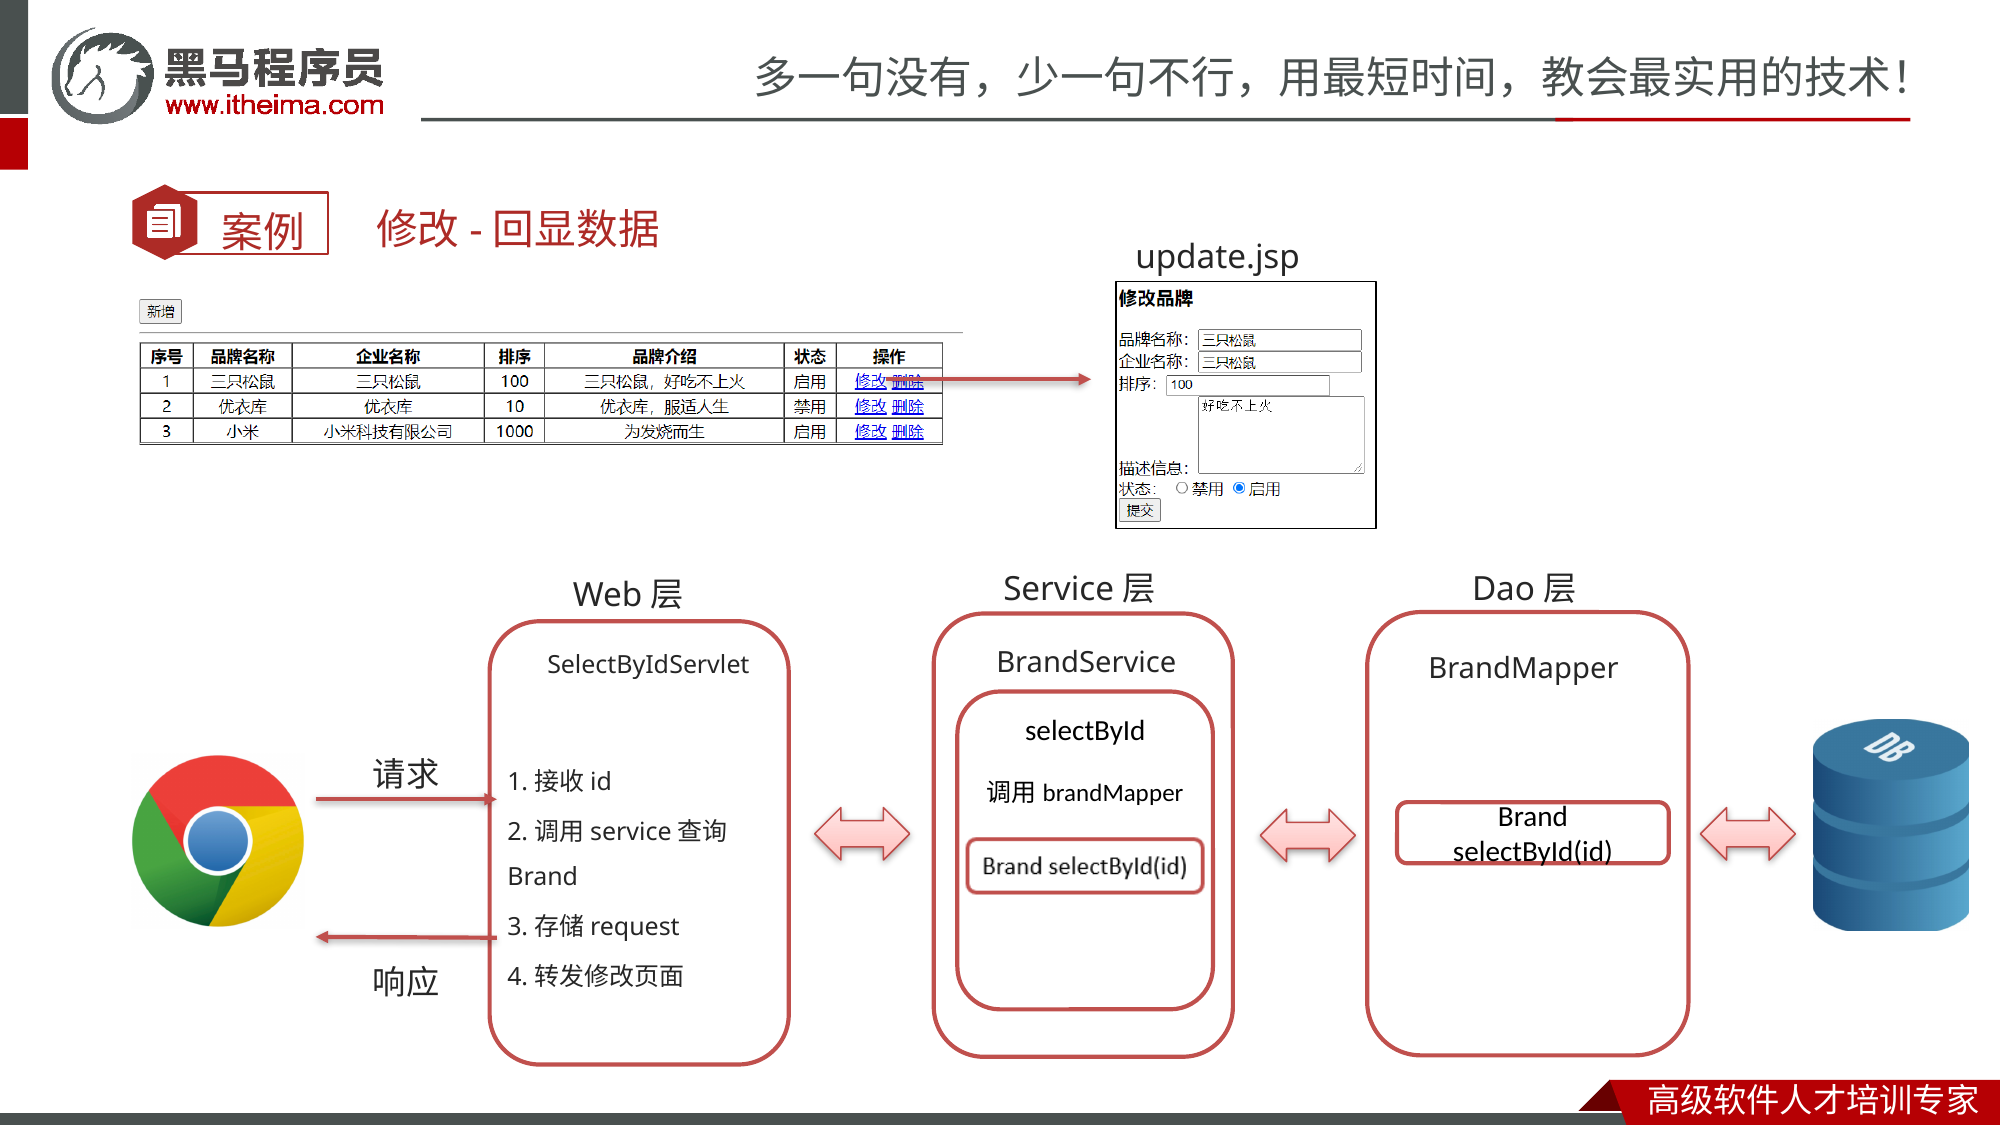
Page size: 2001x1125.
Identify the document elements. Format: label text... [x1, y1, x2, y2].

text_box Web层 [558, 545, 783, 618]
picture [131, 292, 963, 454]
text_box 1.接收id 2.调用service查询 Brand 3.存储request 4.转发修改页面 [492, 743, 812, 947]
text_box [1699, 806, 1796, 861]
list 修改-回显数据 [361, 185, 1873, 271]
text_box [1259, 808, 1356, 863]
picture [50, 26, 384, 125]
text_box [931, 611, 1235, 1059]
text_box 响应 [357, 946, 463, 1007]
text_box [1365, 609, 1691, 1058]
text_box Brand selectById(id) [1394, 800, 1671, 866]
text_box [814, 806, 911, 861]
text_box update.jsp [1120, 208, 1345, 280]
text_box [487, 809, 492, 934]
picture [147, 204, 181, 238]
picture [962, 831, 1206, 901]
picture [1813, 719, 1969, 931]
text_box selectById 调用brandMapper [955, 691, 1216, 1012]
text_box [487, 619, 791, 794]
text_box SelectByIdServlet [532, 626, 798, 699]
text_box Service层 [988, 540, 1213, 613]
text_box [487, 947, 791, 1067]
text_box BrandMapper [1413, 624, 1679, 697]
text_box 请求 [358, 725, 463, 795]
picture [1116, 281, 1376, 528]
picture [131, 752, 305, 929]
text_box BrandService [981, 618, 1247, 691]
text_box Dao层 [1457, 540, 1682, 613]
